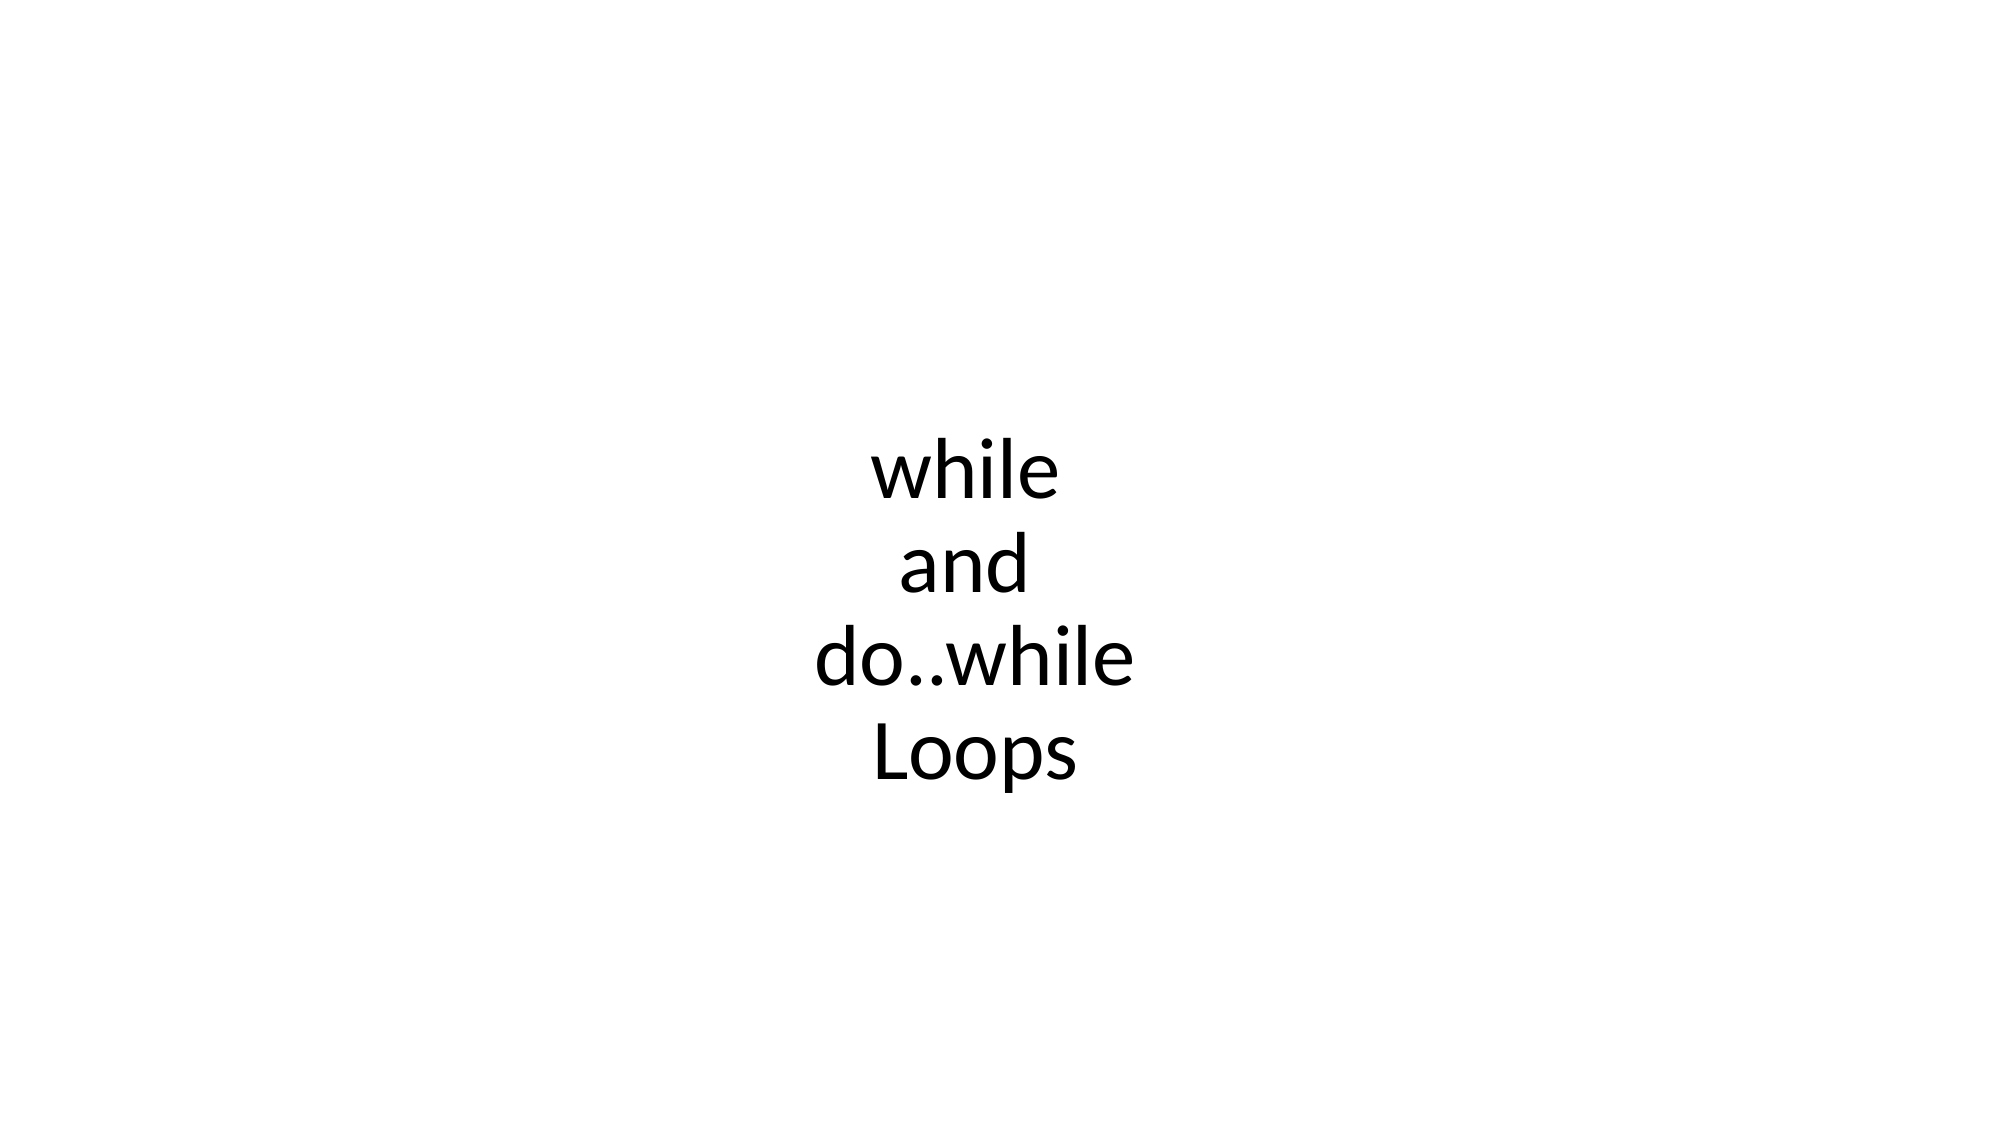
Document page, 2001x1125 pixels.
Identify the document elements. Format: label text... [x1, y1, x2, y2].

title while and do..while Loops [225, 413, 1725, 806]
